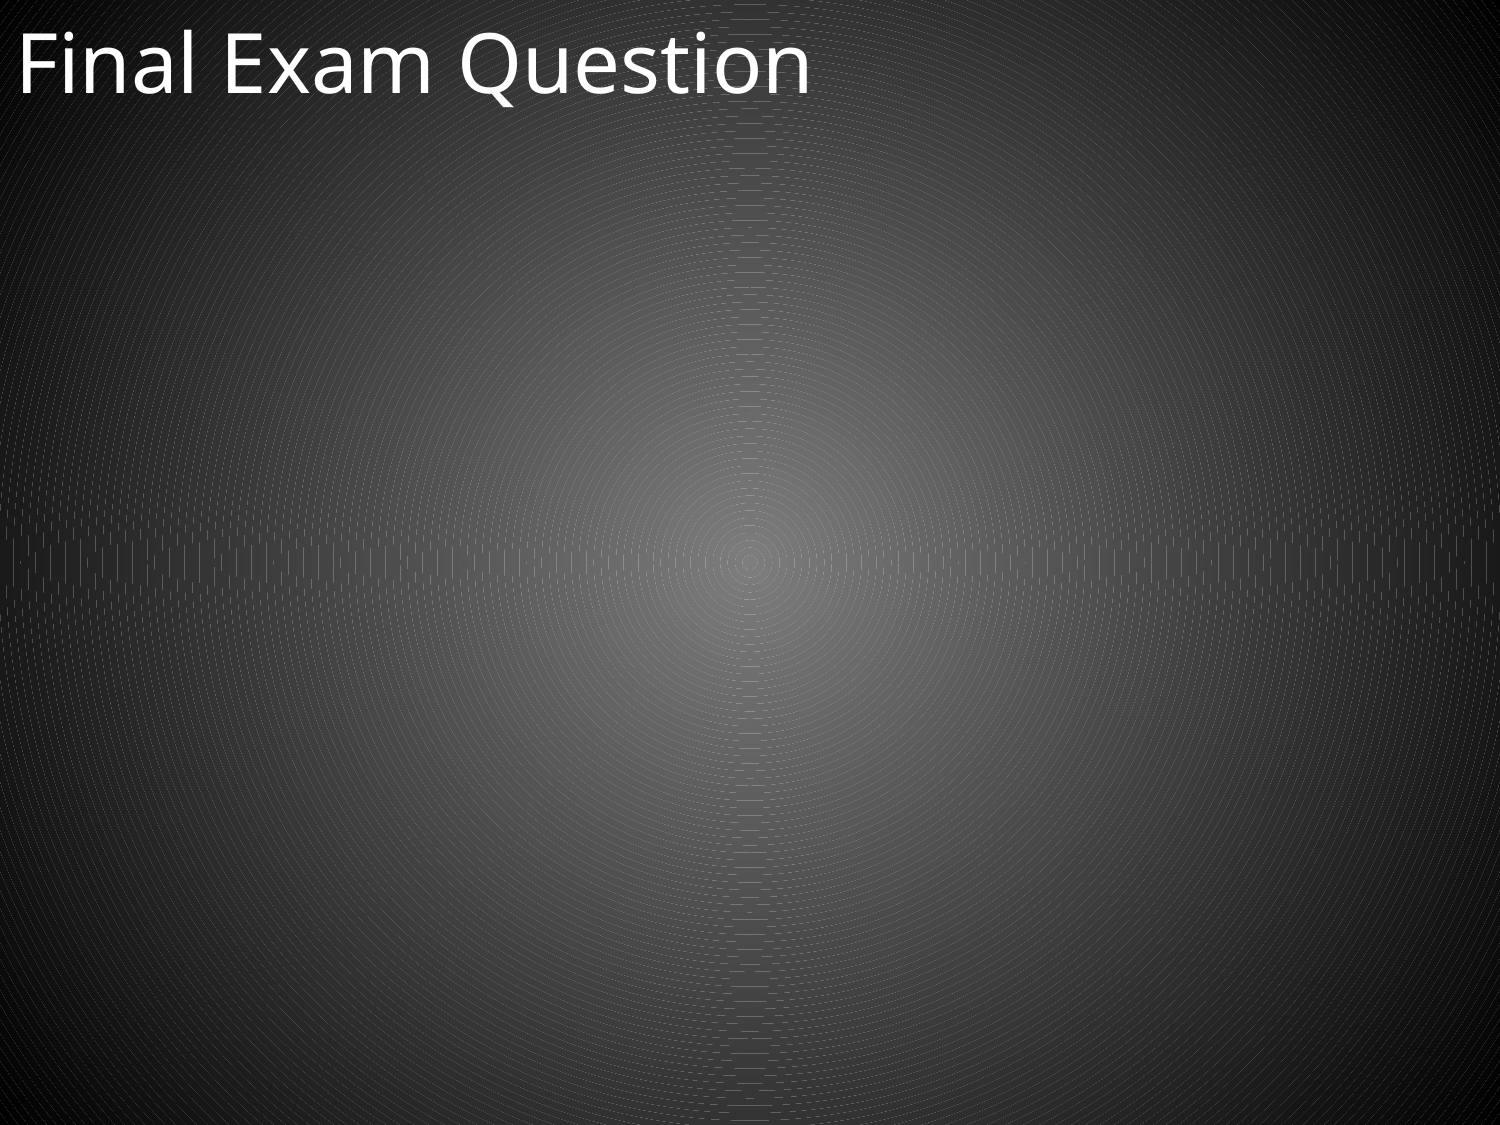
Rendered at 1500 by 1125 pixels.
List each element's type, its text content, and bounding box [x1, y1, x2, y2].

title Final Exam Question [0, 0, 1500, 121]
